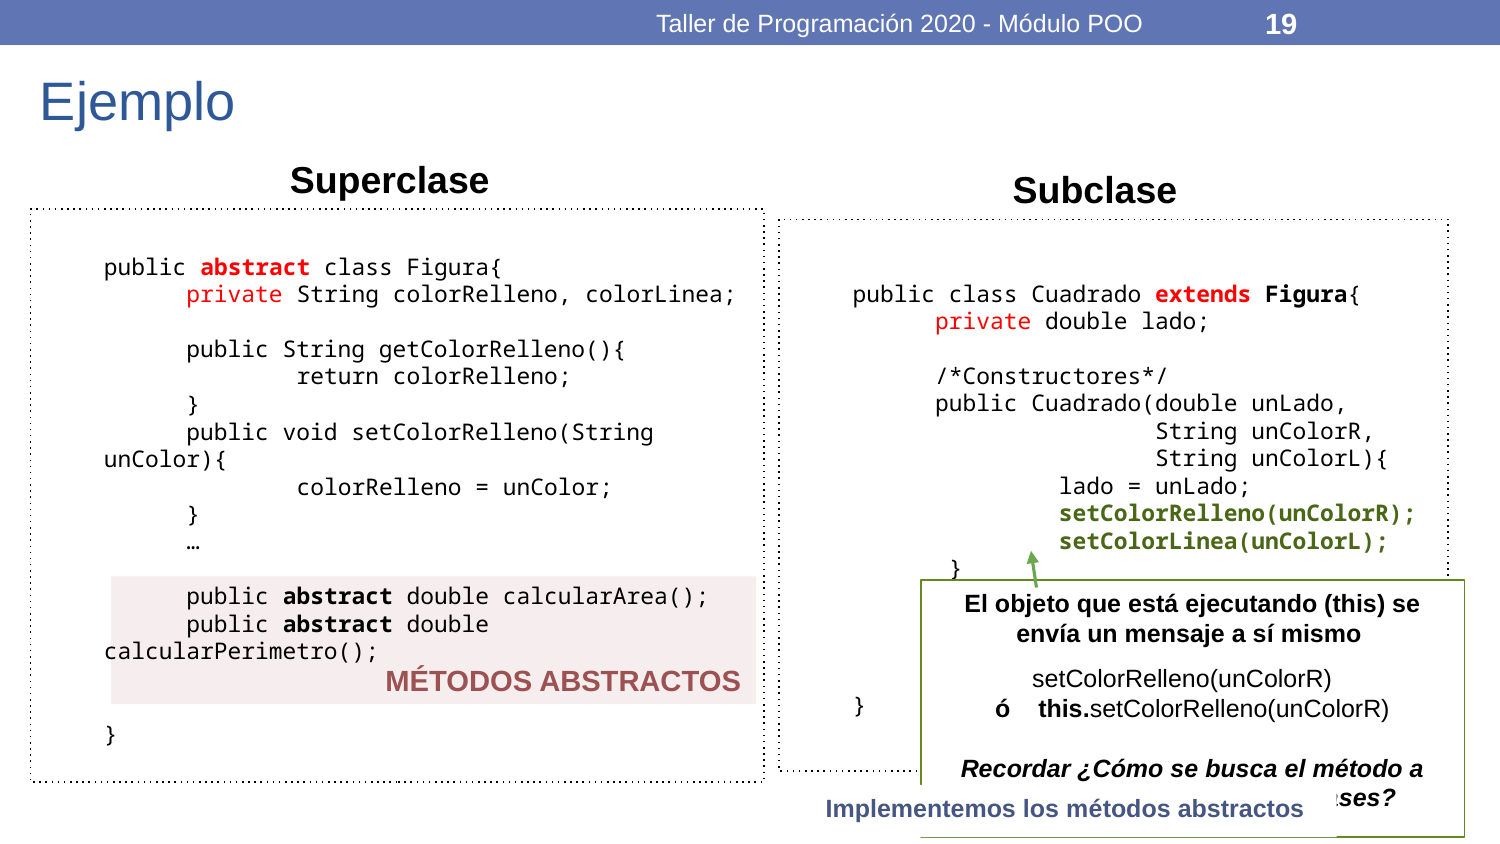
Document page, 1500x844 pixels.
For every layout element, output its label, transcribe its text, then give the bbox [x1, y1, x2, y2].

title Ejemplo [24, 28, 278, 150]
text_box [1465, 616, 1476, 688]
text_box Subclase [997, 158, 1195, 220]
text_box public abstract class Figura{ private String colorRelleno, colorLinea; public String getColorRelleno(){ return colorRelleno; } public void setColorRelleno(String unColor){ colorRelleno = unColor; } … public abstract double calcularArea(); public abstract double calcularPerimetro(); } [30, 209, 764, 783]
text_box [1030, 550, 1037, 588]
text_box public class Cuadrado extends Figura{ private double lado; /*Constructores*/ public Cuadrado(double unLado, String unColorR, String unColorL){ lado = unLado; setColorRelleno(unColorR); setColorLinea(unColorL); } /* Metodos */ … } [778, 219, 1449, 771]
footer Taller de Programación 2020 - Módulo POO [562, 2, 1238, 43]
text_box El objeto que está ejecutando (this) se envía un mensaje a sí mismo setColorRelleno(unColorR) ó this.setColorRelleno(unColorR) Recordar ¿Cómo se busca el método a ejecutar en la jerarquía de clases? [921, 579, 1465, 838]
text_box Superclase [274, 148, 518, 210]
text_box Implementemos los métodos abstractos [793, 784, 1337, 838]
slide_number 19 [1250, 2, 1425, 43]
